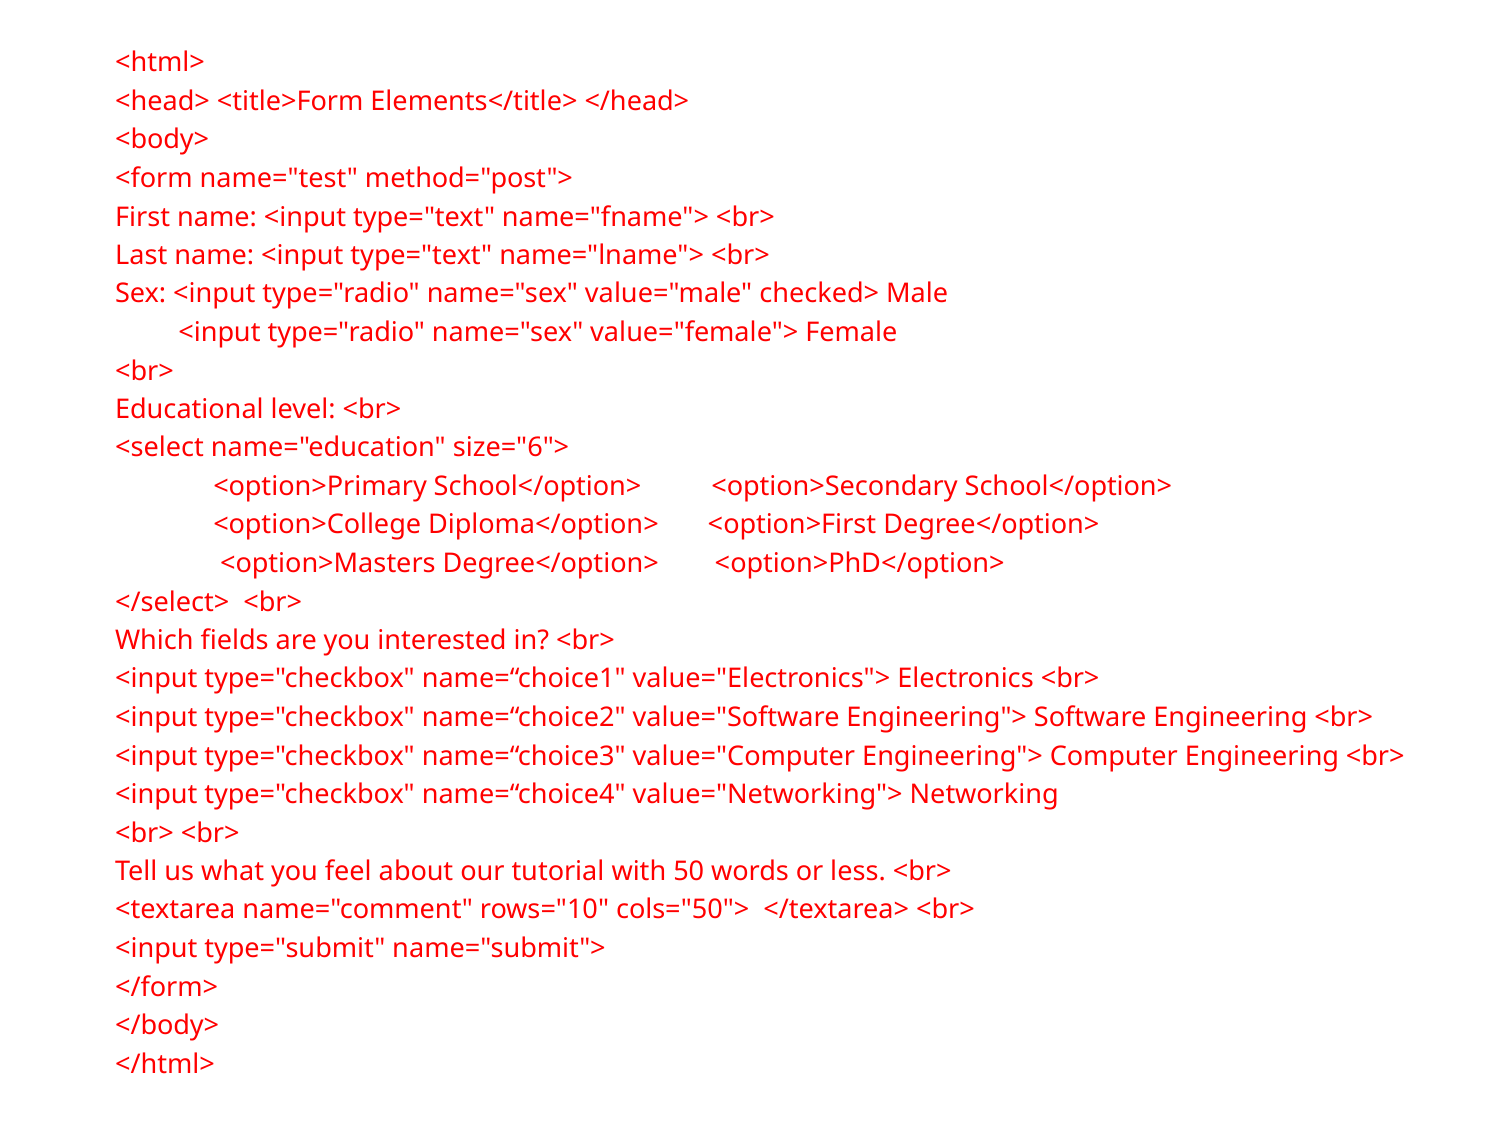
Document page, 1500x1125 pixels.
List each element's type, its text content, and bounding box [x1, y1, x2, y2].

list <html> <head> <title>Form Elements</title> </head> <body> <form name="test" method="post"> First name: <input type="text" name="fname"> <br> Last name: <input type="text" name="lname"> <br> Sex: <input type="radio" name="sex" value="male" checked> Male <input type="radio" name="sex" value="female"> Female <br> Educational level: <br> <select name="education" size="6"> <option>Primary School</option> <option>Secondary School</option> <option>College Diploma</option> <option>First Degree</option> <option>Masters Degree</option> <option>PhD</option> </select> <br> Which fields are you interested in? <br> <input type="checkbox" name=“choice1" value="Electronics"> Electronics <br> <input type="checkbox" name=“choice2" value="Software Engineering"> Software Engineering <br> <input type="checkbox" name=“choice3" value="Computer Engineering"> Computer Engineering <br> <input type="checkbox" name=“choice4" value="Networking"> Networking <br> <br> Tell us what you feel about our tutorial with 50 words or less. <br> <textarea name="comment" rows="10" cols="50"> </textarea> <br> <input type="submit" name="submit"> </form> </body> </html> [100, 37, 1438, 1125]
